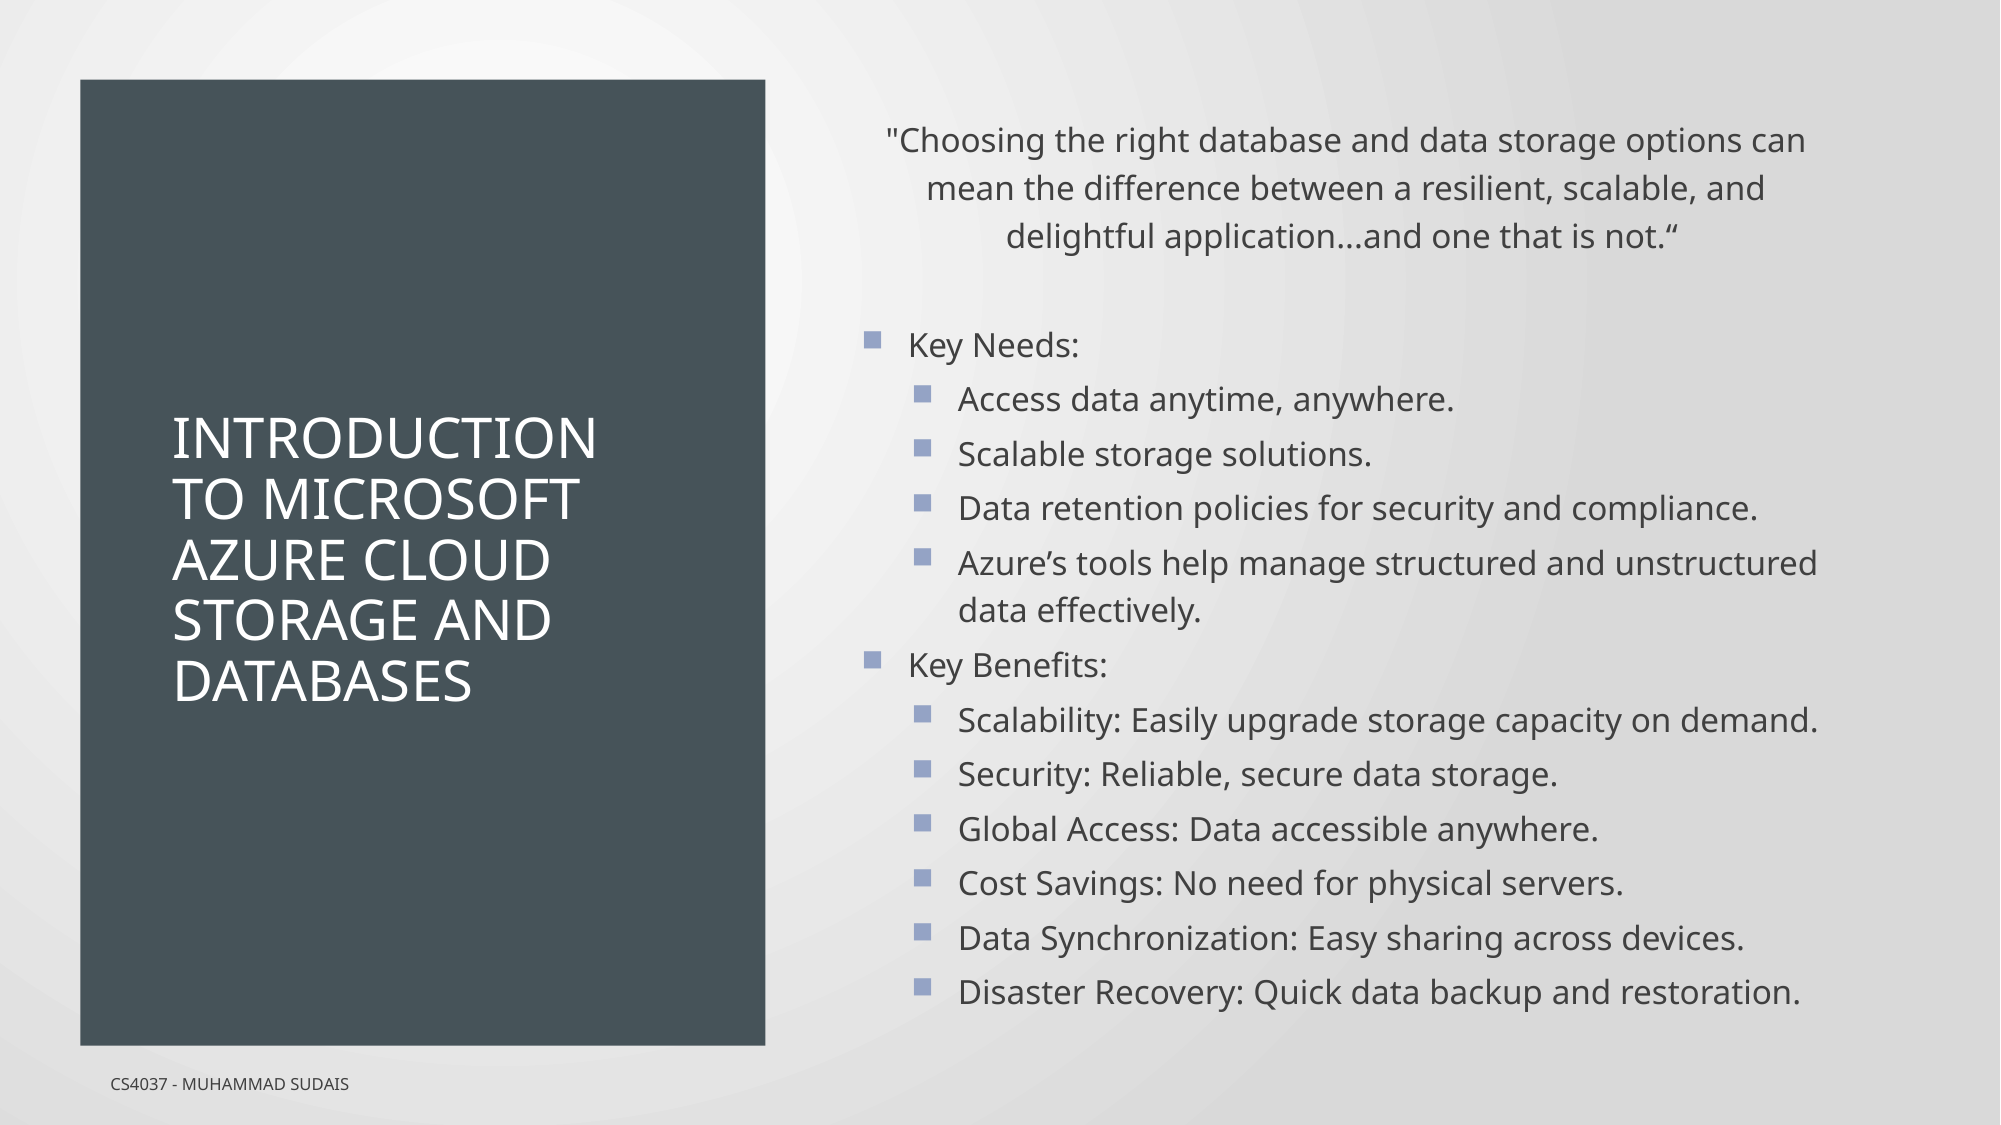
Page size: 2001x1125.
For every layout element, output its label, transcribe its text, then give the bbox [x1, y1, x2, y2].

list "Choosing the right database and data storage options can mean the difference between a resilient, scalable, and delightful application...and one that is not.“ Key Needs: Access data anytime, anywhere. Scalable storage solutions. Data retention policies for security and compliance. Azure’s tools help manage structured and unstructured data effectively. Key Benefits: Scalability: Easily upgrade storage capacity on demand. Security: Reliable, secure data storage. Global Access: Data accessible anywhere. Cost Savings: No need for physical servers. Data Synchronization: Easy sharing across devices. Disaster Recovery: Quick data backup and restoration. [845, 79, 1848, 1043]
title Introduction to Microsoft Azure Cloud Storage and Databases [157, 182, 694, 942]
footer CS4037 - Muhammad Sudais [95, 1053, 1230, 1114]
text_box [0, 0, 2000, 1125]
text_box [79, 78, 767, 1047]
